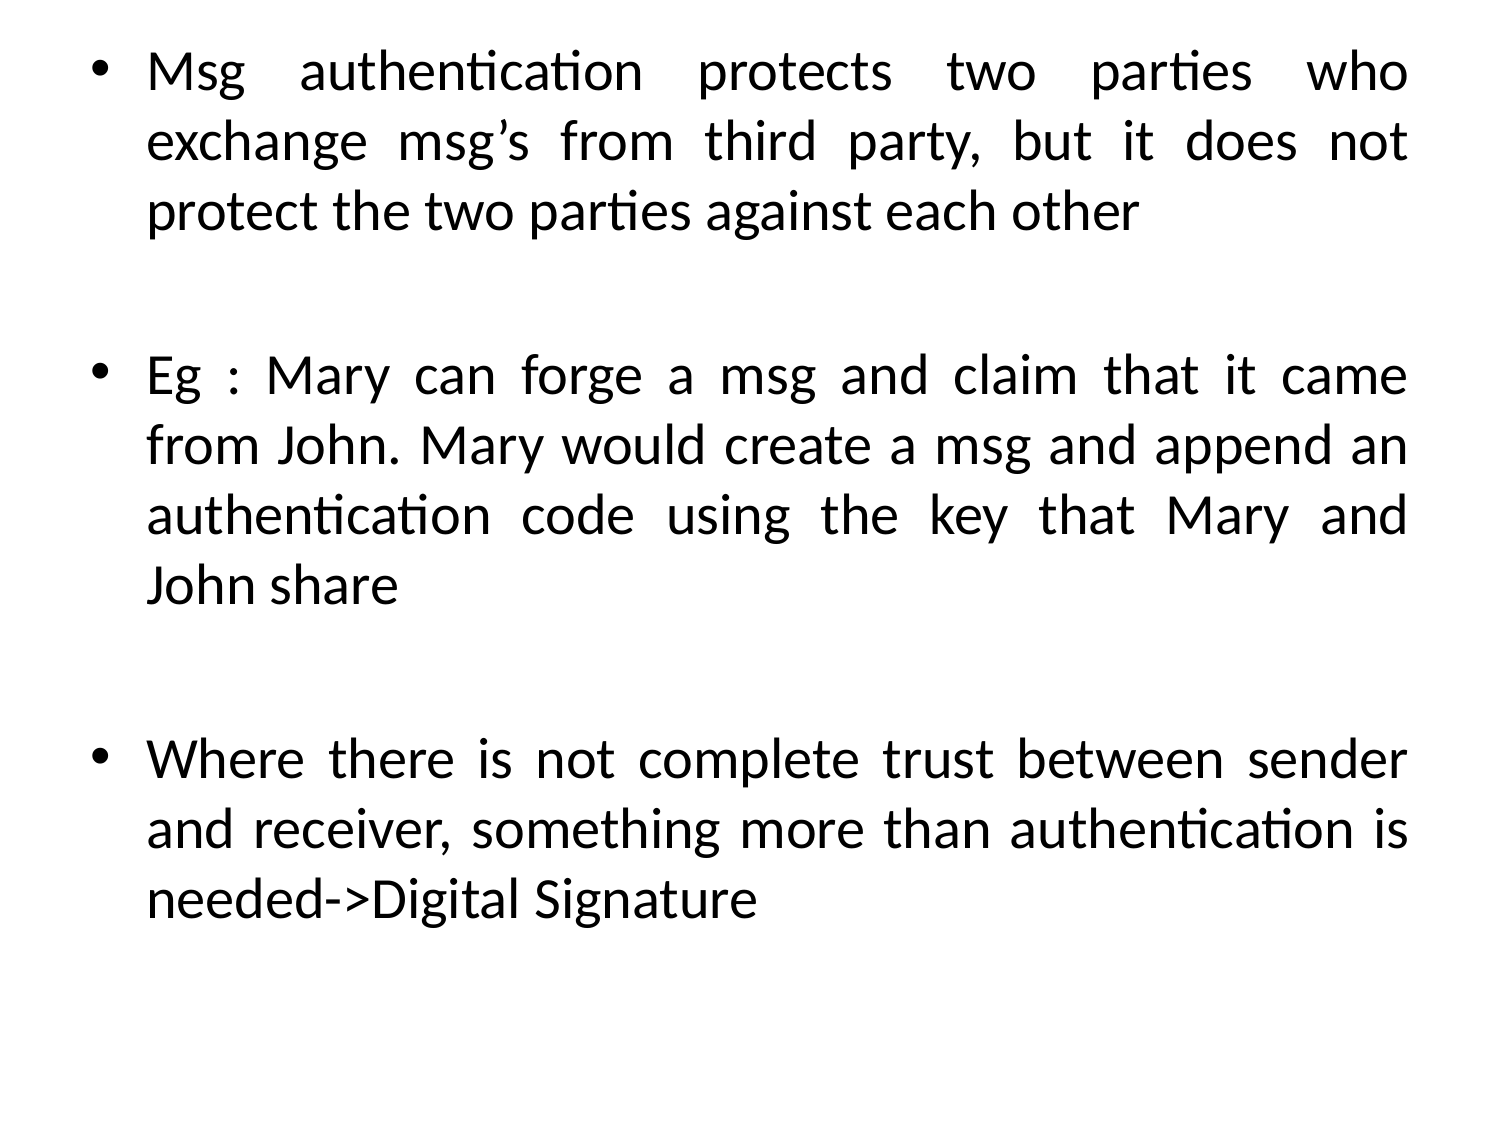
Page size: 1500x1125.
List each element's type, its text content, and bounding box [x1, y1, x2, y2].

list Msg authentication protects two parties who exchange msg’s from third party, but it does not protect the two parties against each other Eg : Mary can forge a msg and claim that it came from John. Mary would create a msg and append an authentication code using the key that Mary and John share Where there is not complete trust between sender and receiver, something more than authentication is needed->Digital Signature [75, 24, 1425, 1088]
